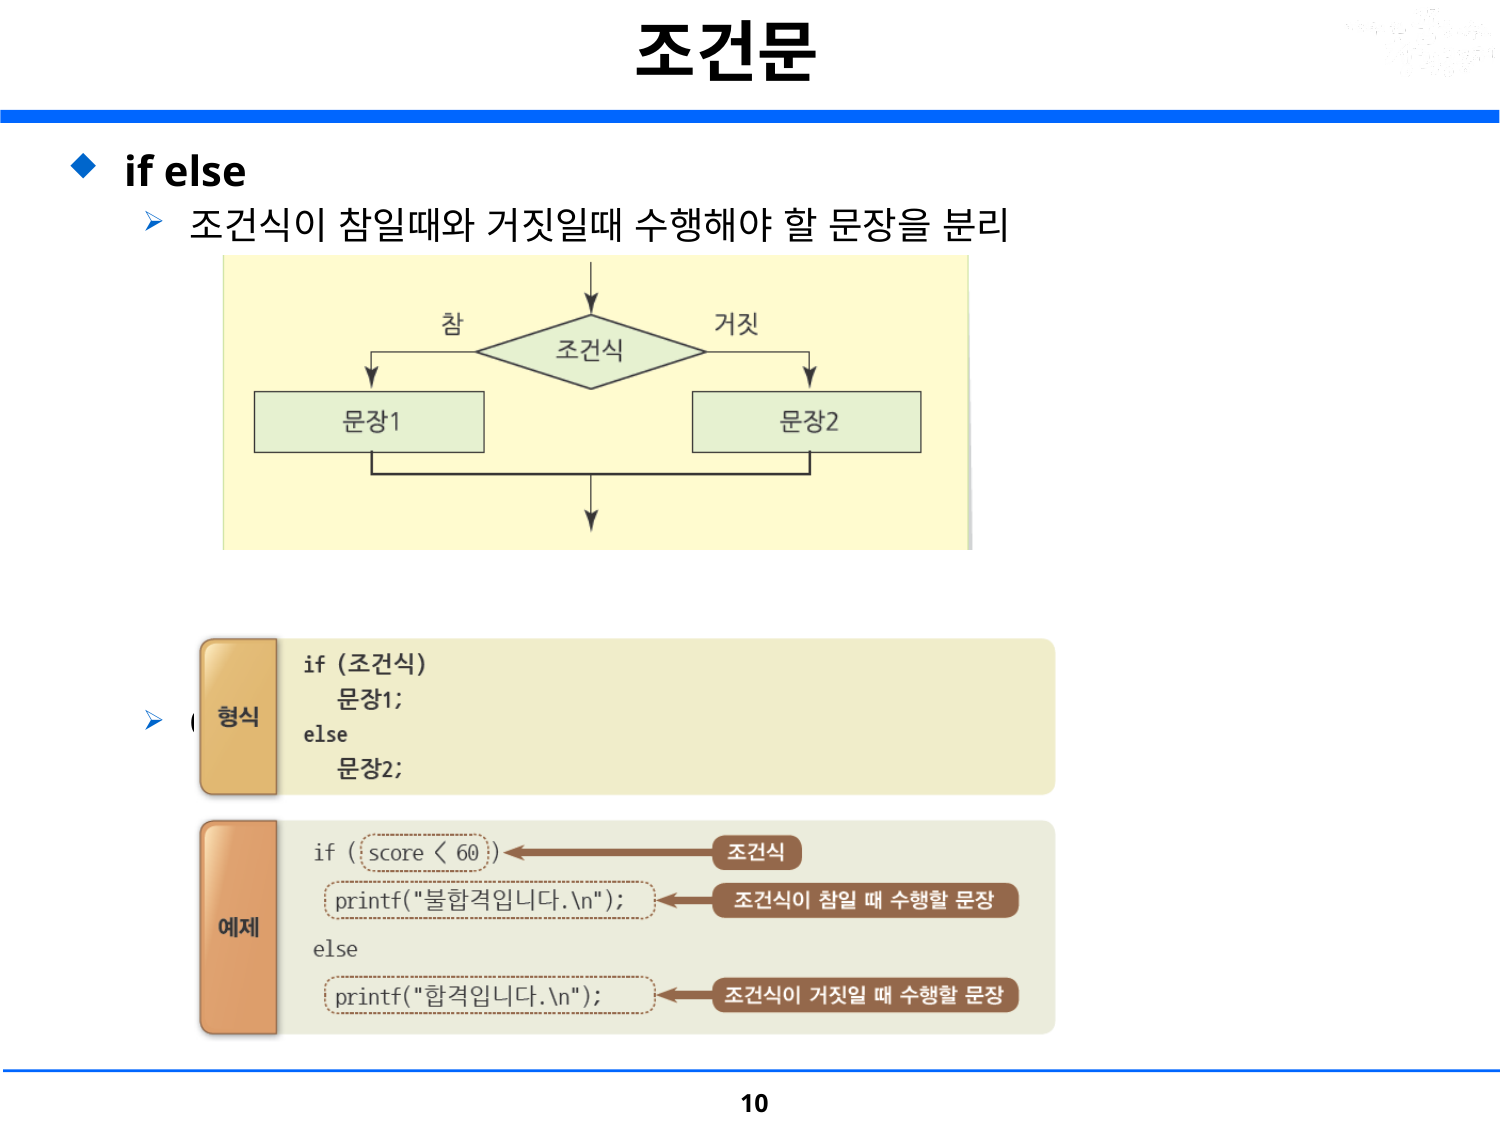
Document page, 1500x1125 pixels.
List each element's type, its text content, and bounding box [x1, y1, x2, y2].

picture [218, 255, 975, 550]
picture [1402, 7, 1495, 77]
list if else 조건식이 참일때와 거짓일때 수행해야 할 문장을 분리 예) C언어 [53, 137, 1436, 1059]
picture [194, 633, 1057, 1042]
title 조건문 [51, 1, 1402, 119]
